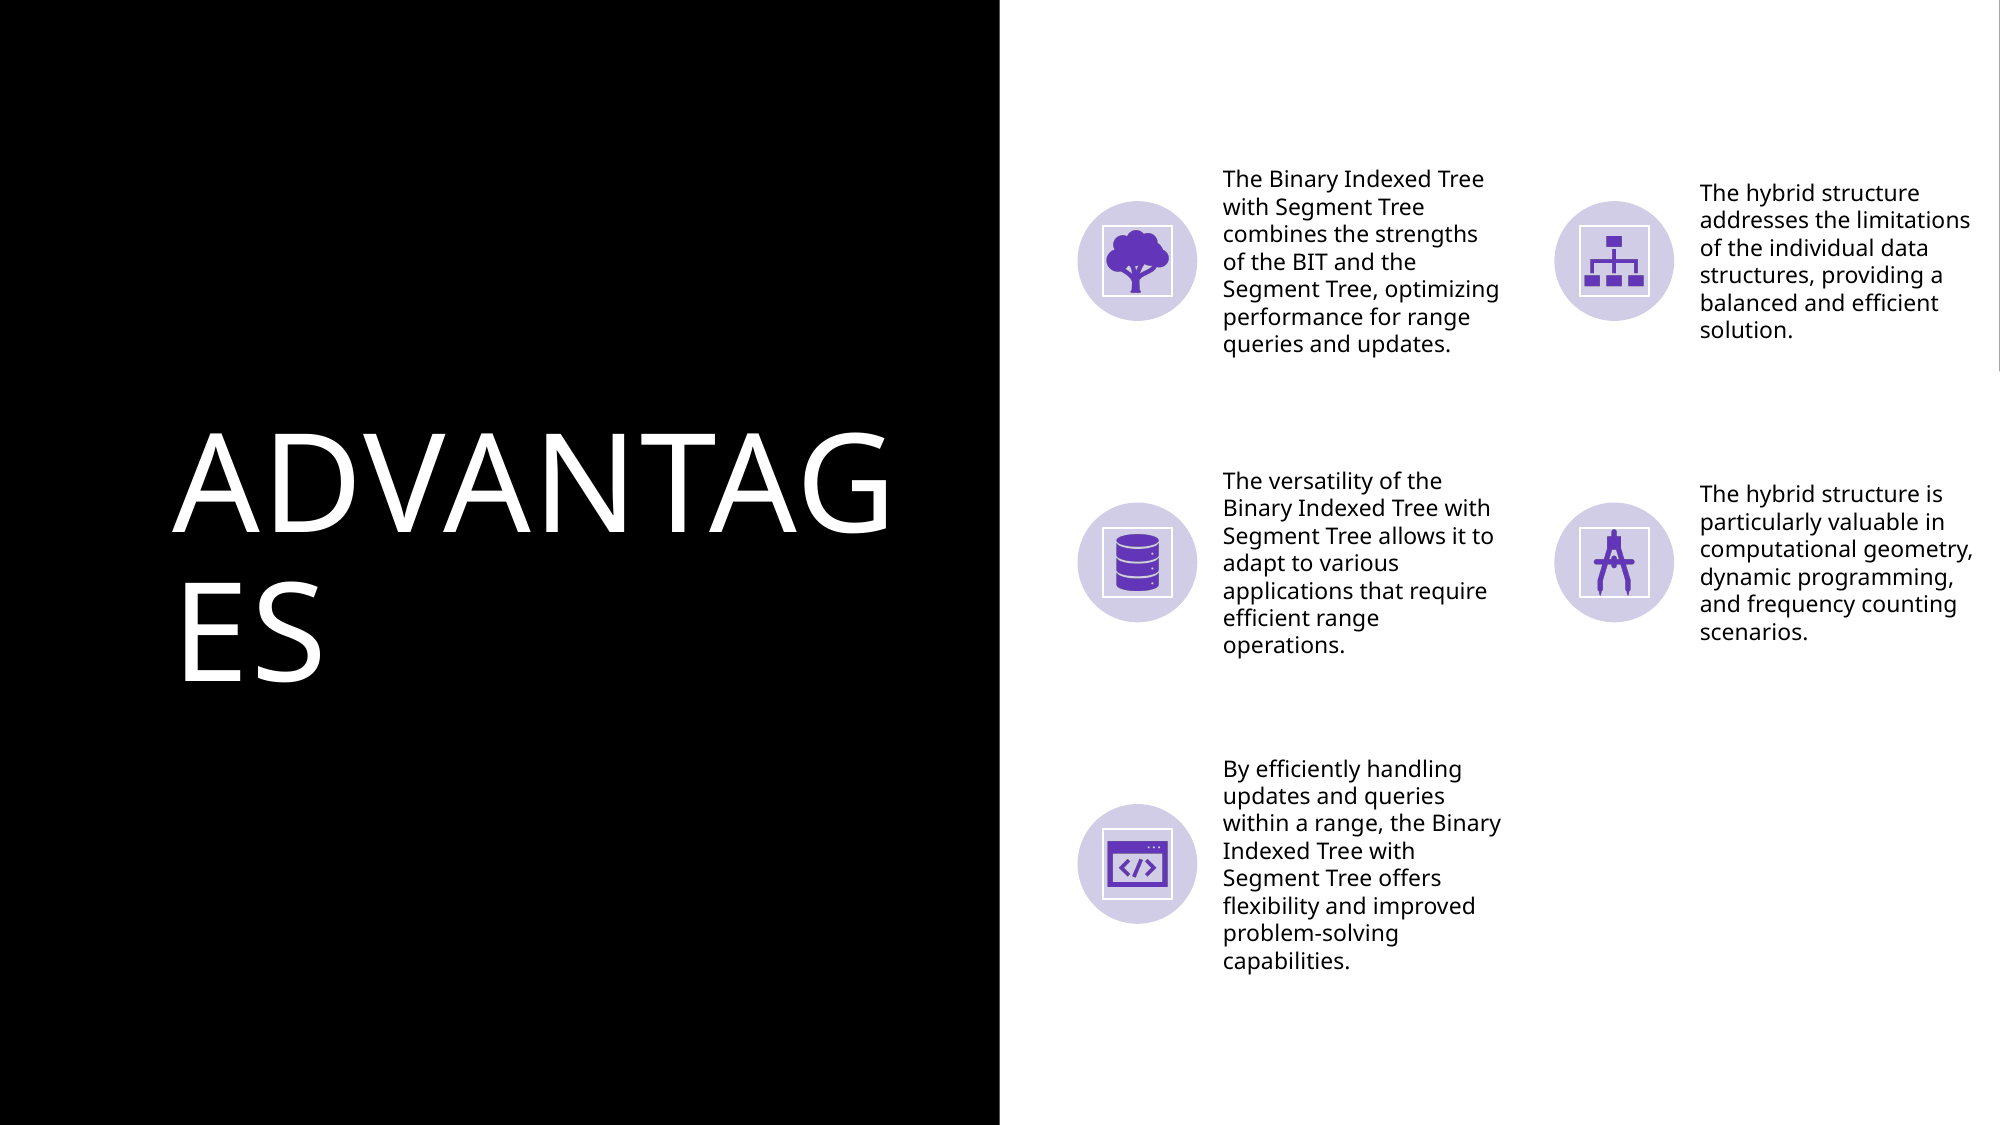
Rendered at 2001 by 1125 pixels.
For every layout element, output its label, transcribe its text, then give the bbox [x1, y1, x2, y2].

title advantages [157, 105, 917, 1020]
text_box [1001, 0, 2000, 1125]
text_box [0, 0, 1001, 1125]
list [1059, 28, 2000, 1097]
